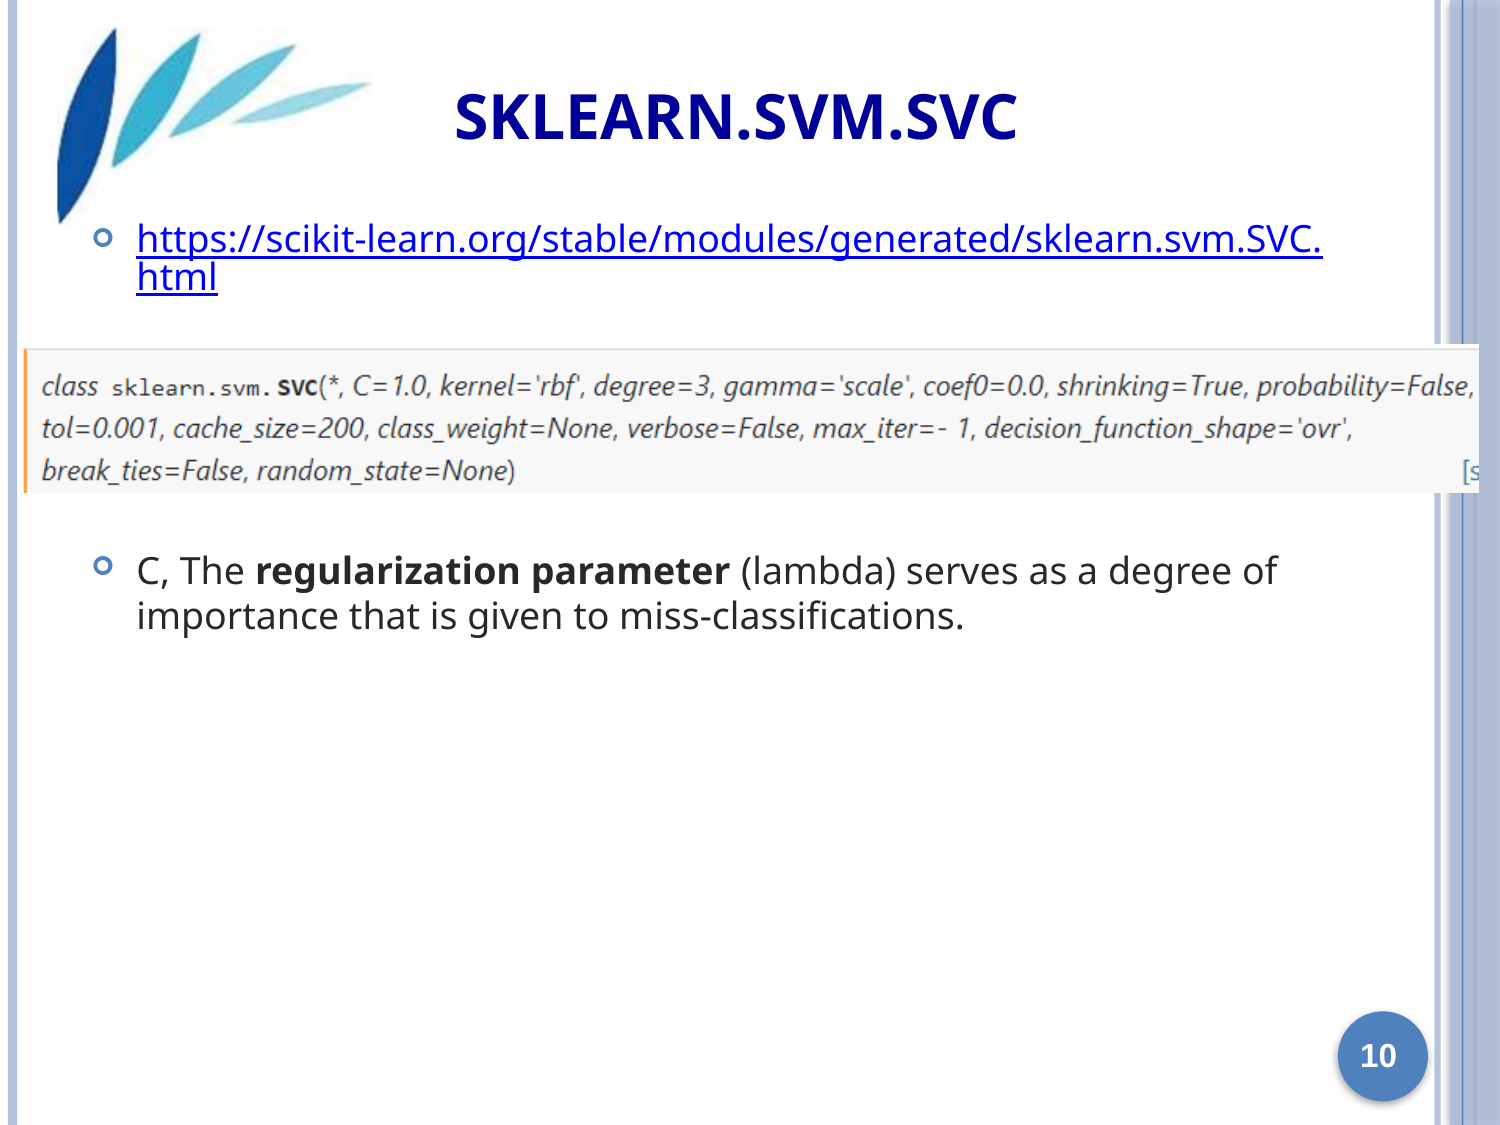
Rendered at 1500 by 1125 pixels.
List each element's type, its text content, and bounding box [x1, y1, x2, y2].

slide_number 10 [1328, 1011, 1429, 1097]
list https://scikit-learn.org/stable/modules/generated/sklearn.svm.SVC.html C, The regularization parameter (lambda) serves as a degree of importance that is given to miss-classifications. [76, 208, 1343, 340]
picture [53, 13, 384, 242]
list https://scikit-learn.org/stable/modules/generated/sklearn.svm.SVC.html C, The regularization parameter (lambda) serves as a degree of importance that is given to miss-classifications. [76, 503, 1343, 1083]
title sklearn.svm.SVC [75, 45, 1400, 185]
picture [21, 343, 1479, 493]
